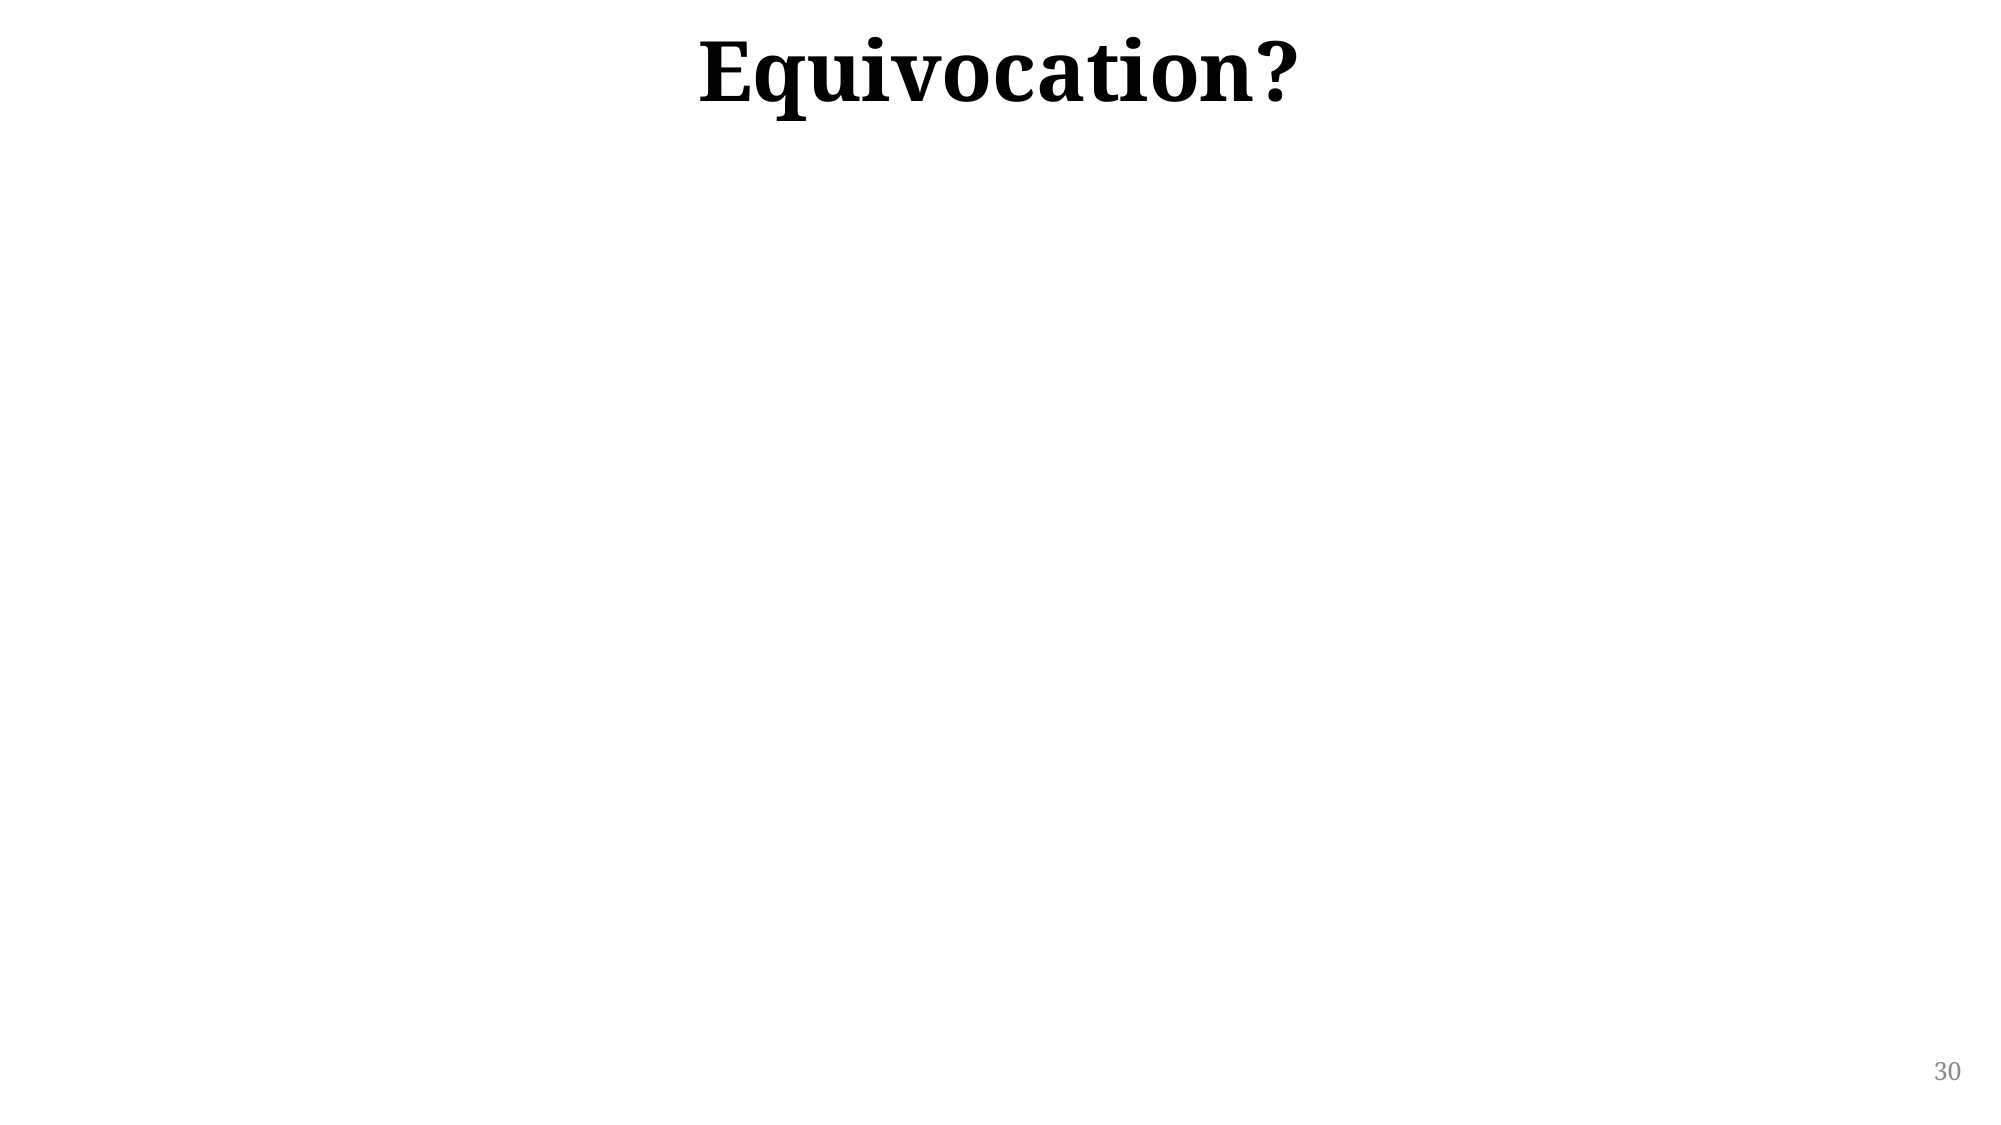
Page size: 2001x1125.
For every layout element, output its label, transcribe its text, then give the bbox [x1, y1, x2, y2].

slide_number 30 [1526, 1042, 1977, 1103]
title Equivocation? [137, 0, 1863, 149]
